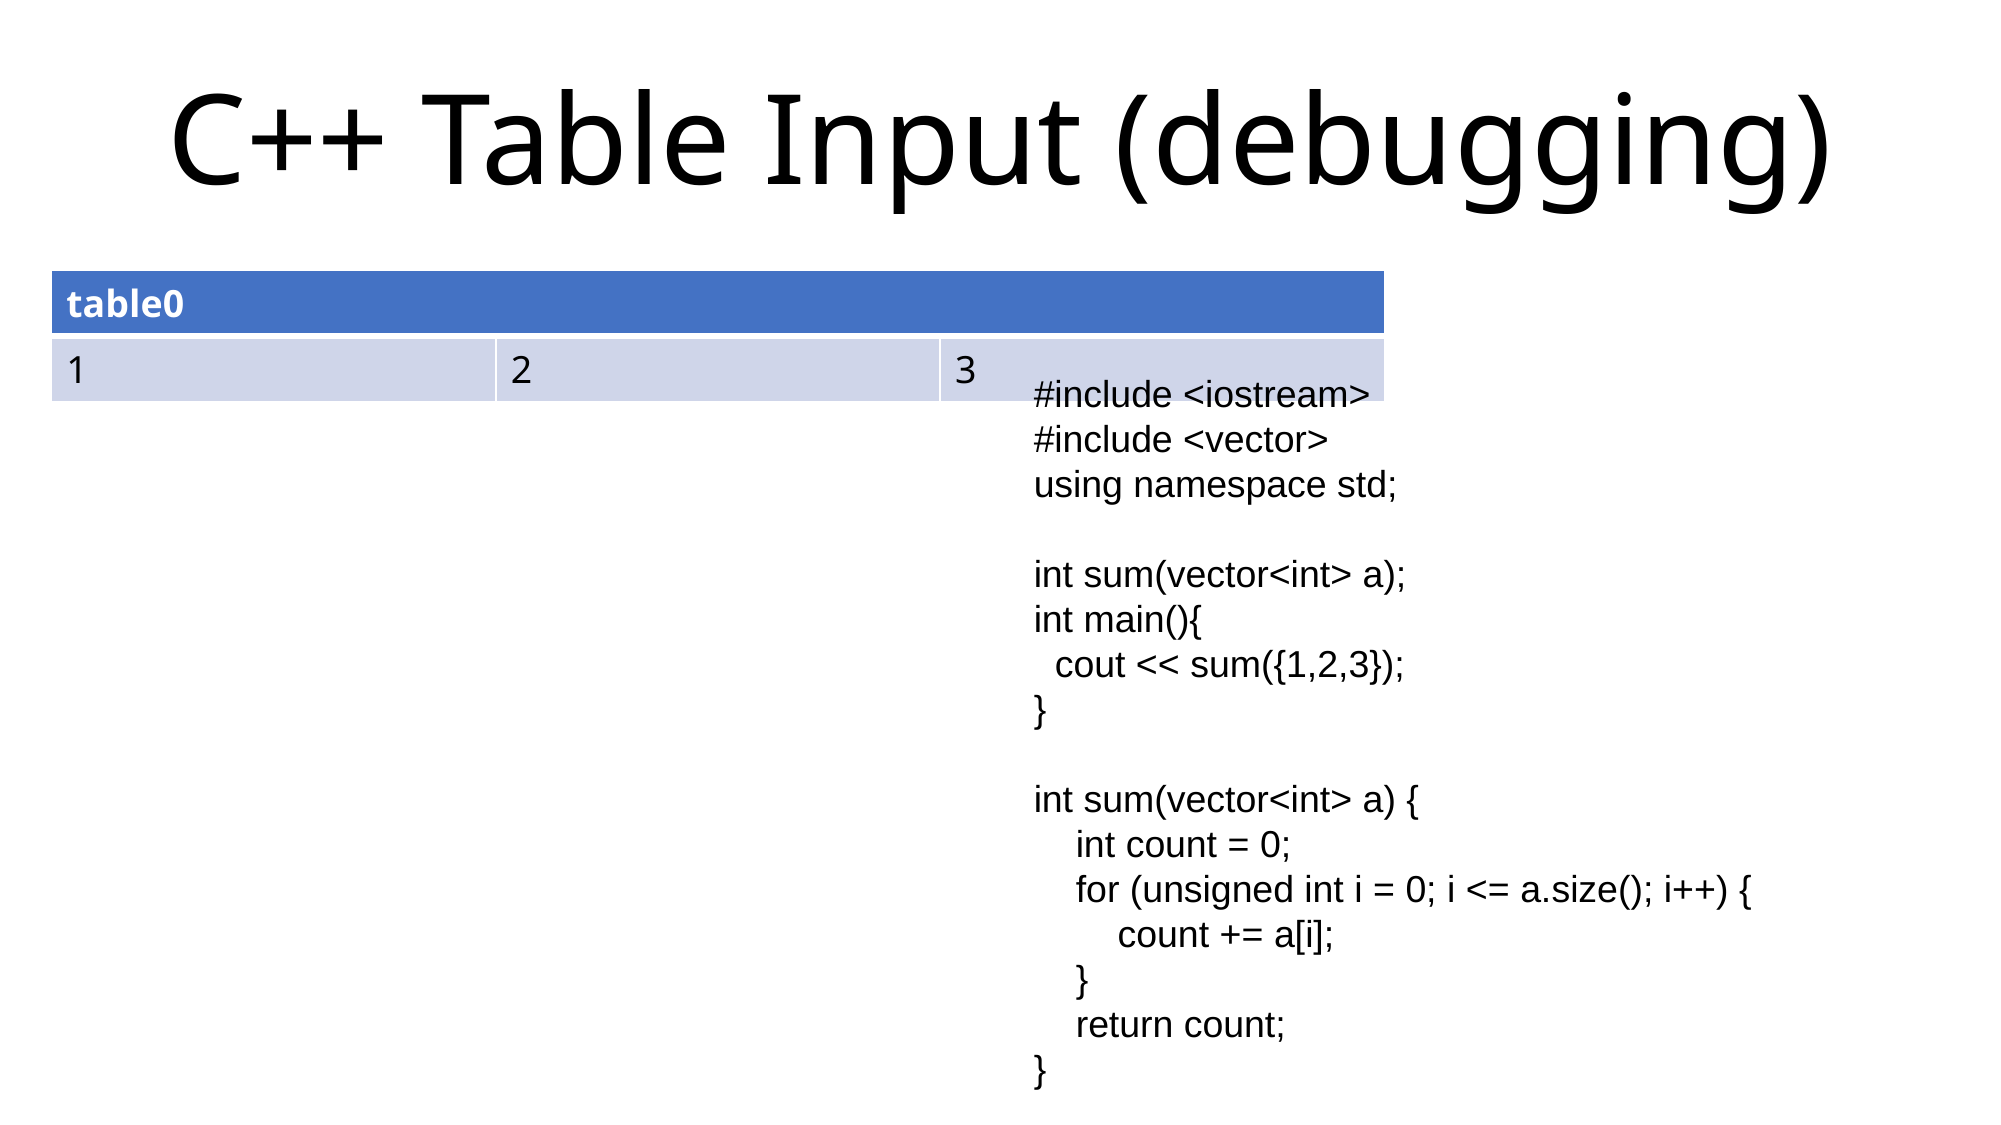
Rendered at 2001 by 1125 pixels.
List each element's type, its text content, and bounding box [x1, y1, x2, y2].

table_cell 3 [941, 339, 1384, 401]
text_box C++ Table Input (debugging) [137, 1, 1863, 219]
text_box #include <iostream> #include <vector> using namespace std; int sum(vector<int> a); int main(){ cout << sum({1,2,3}); } int sum(vector<int> a) { int count = 0; for (unsigned int i = 0; i <= a.size(); i++) { count += a[i]; } return count; } [1019, 362, 1843, 1125]
table_header table0 [52, 271, 1384, 333]
table_cell 2 [497, 339, 939, 401]
table_cell 1 [52, 339, 495, 401]
